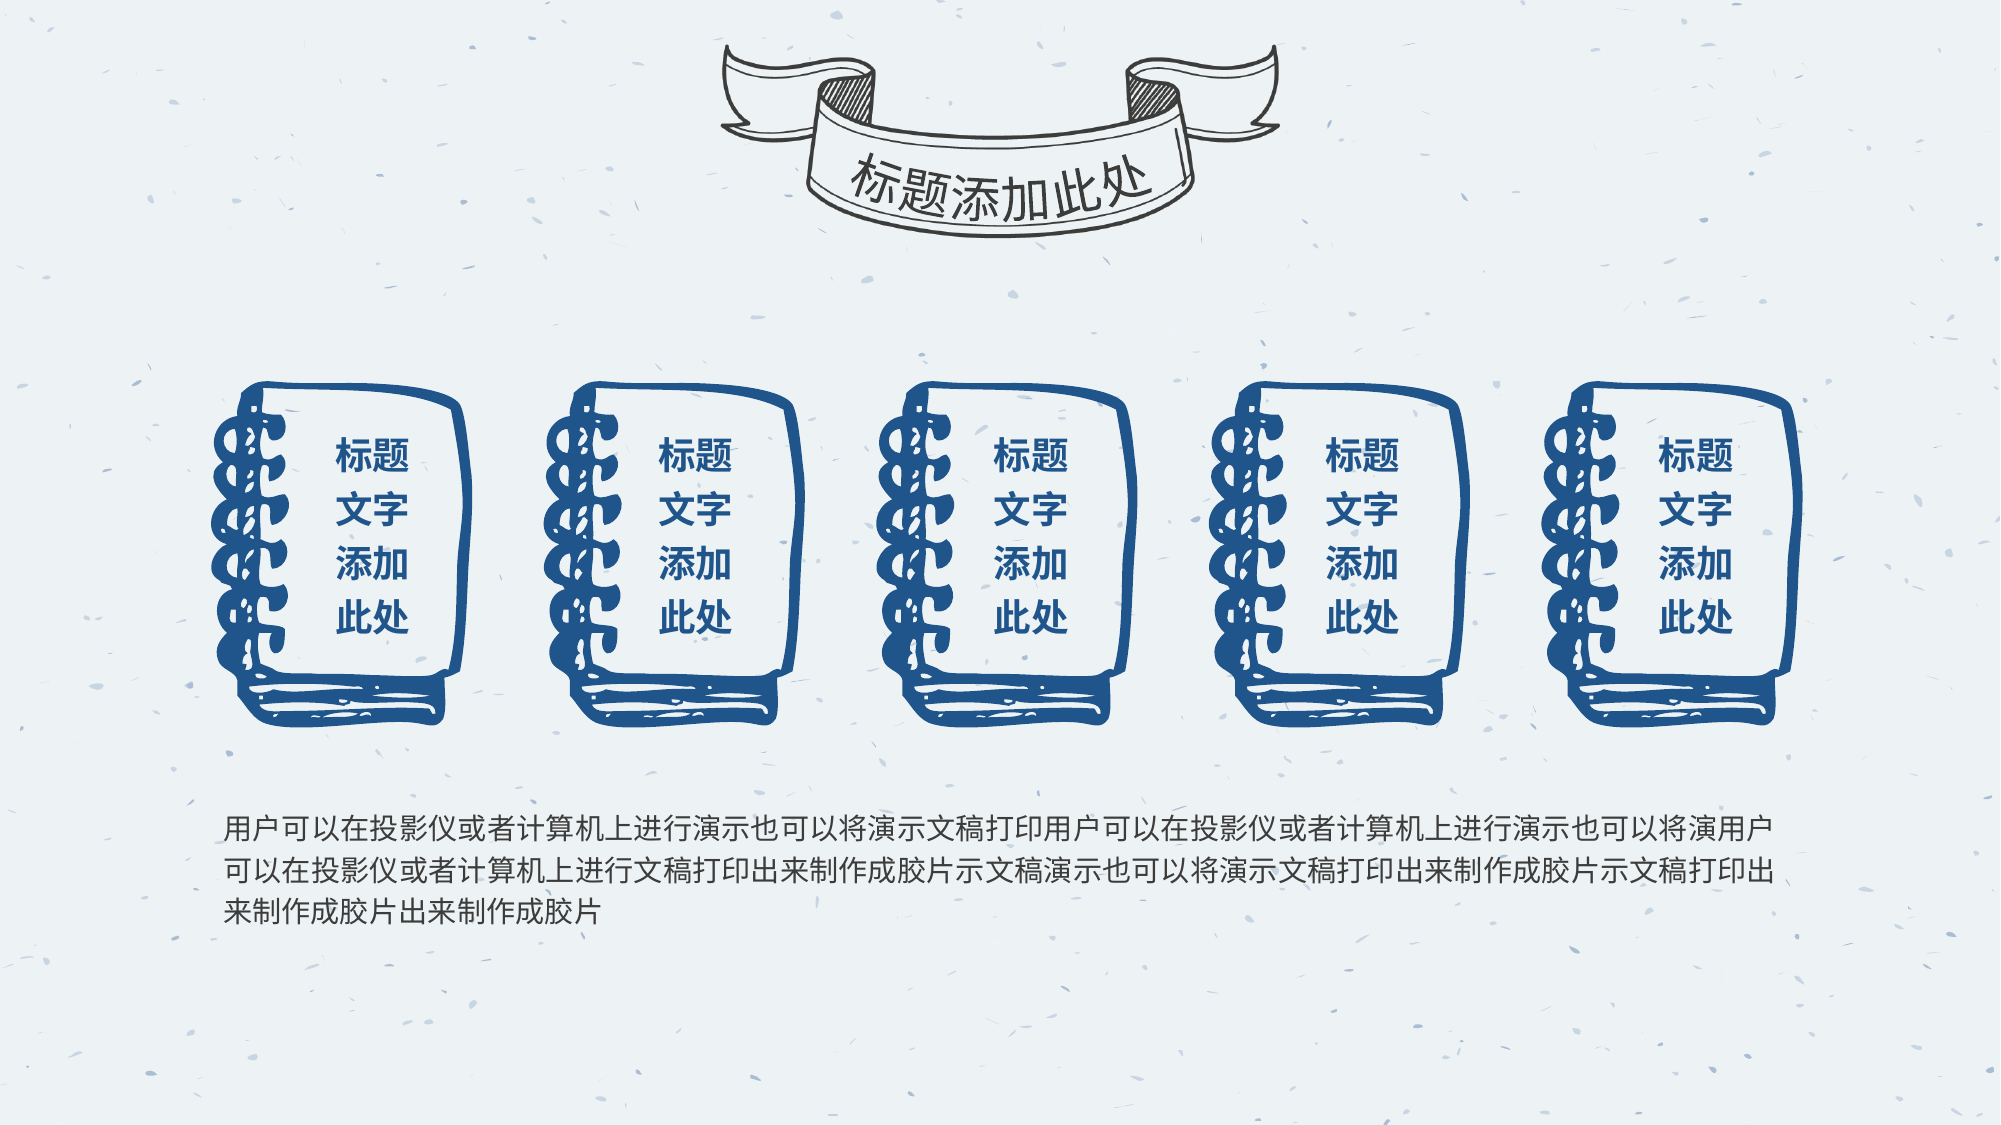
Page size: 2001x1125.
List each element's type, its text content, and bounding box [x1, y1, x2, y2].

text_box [535, 380, 807, 736]
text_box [202, 380, 475, 736]
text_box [1532, 380, 1805, 736]
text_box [867, 380, 1140, 736]
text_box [1200, 380, 1472, 736]
picture [720, 44, 1280, 239]
text_box 用户可以在投影仪或者计算机上进行演示也可以将演示文稿打印用户可以在投影仪或者计算机上进行演示也可以将演用户可以在投影仪或者计算机上进行文稿打印出来制作成胶片示文稿演示也可以将演示文稿打印出来制作成胶片示文稿打印出来制作成胶片出来制作成胶片 [208, 795, 1792, 937]
